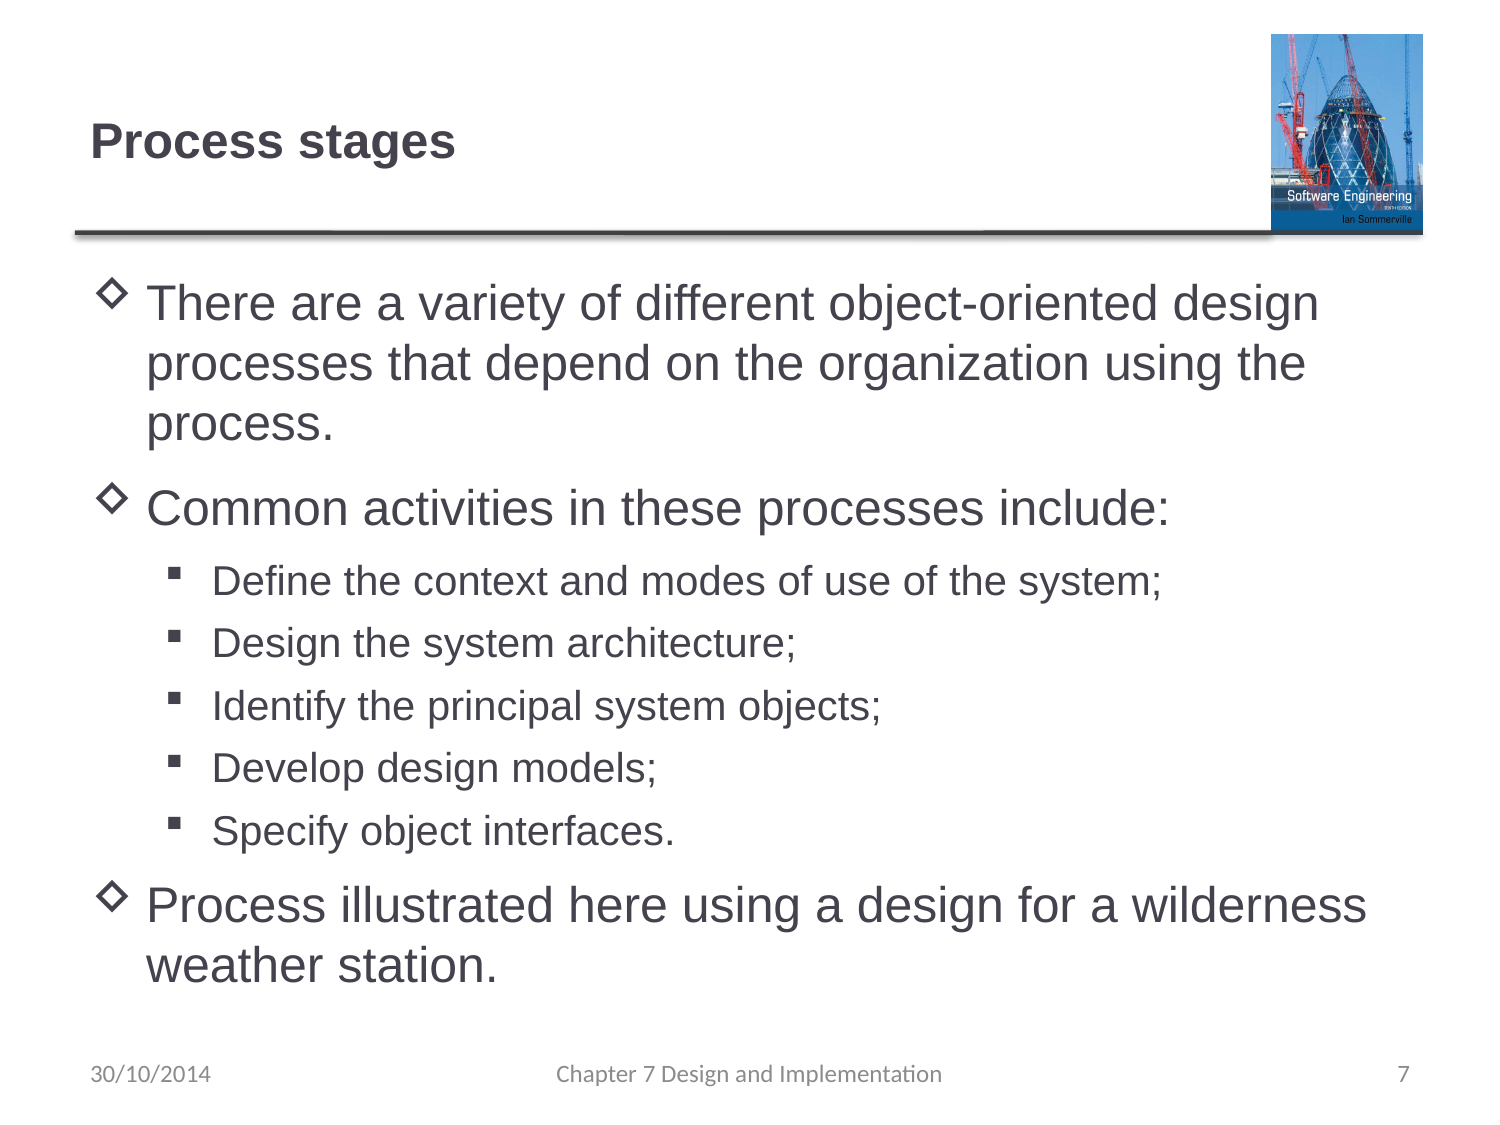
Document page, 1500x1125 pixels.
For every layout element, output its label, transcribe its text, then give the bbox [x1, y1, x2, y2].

list There are a variety of different object-oriented design processes that depend on the organization using the process. Common activities in these processes include: Define the context and modes of use of the system; Design the system architecture; Identify the principal system objects; Develop design models; Specify object interfaces. Process illustrated here using a design for a wilderness weather station. [75, 262, 1425, 1005]
picture [1271, 34, 1423, 230]
slide_number 7 [1074, 1042, 1425, 1103]
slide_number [75, 1042, 425, 1103]
footer Chapter 7 Design and Implementation [512, 1042, 988, 1103]
title Process stages [74, 44, 1272, 233]
